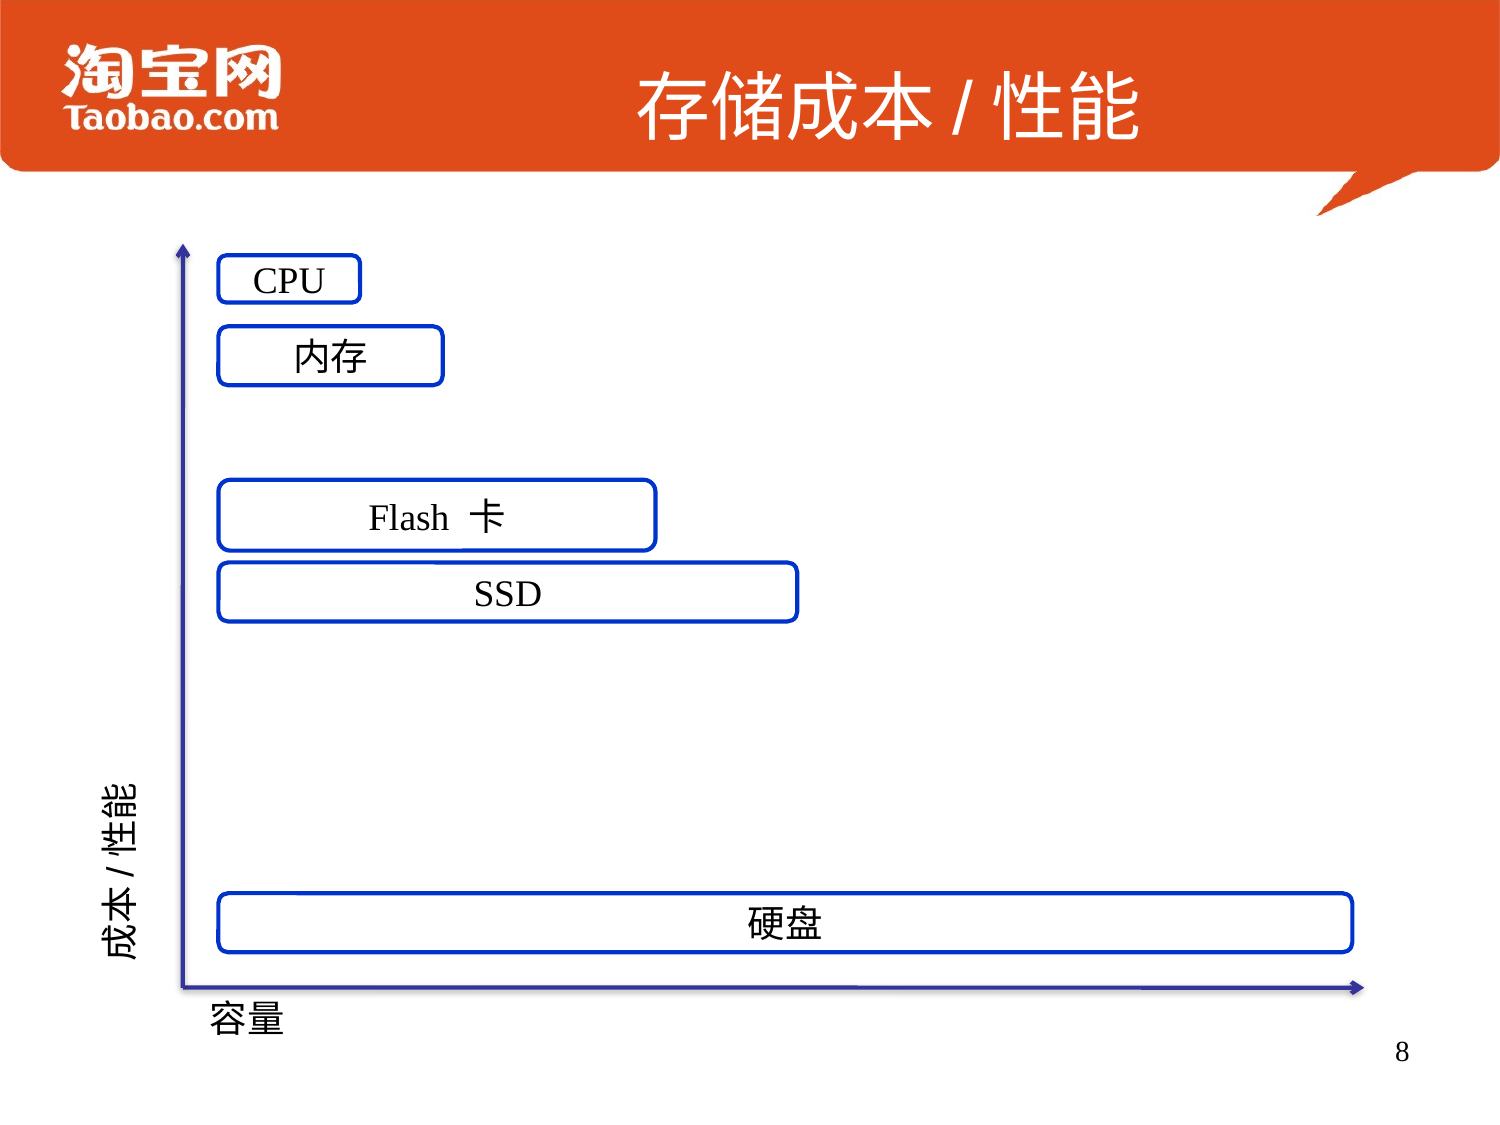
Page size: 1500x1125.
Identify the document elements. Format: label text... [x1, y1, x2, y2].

text_box CPU [216, 253, 363, 305]
text_box 容量 [194, 997, 621, 1048]
title 存储成本/性能 [351, 45, 1425, 164]
text_box Flash 卡 [216, 477, 658, 553]
text_box 硬盘 [216, 891, 1355, 955]
text_box 成本/性能 [88, 680, 165, 976]
text_box 内存 [216, 324, 445, 388]
slide_number 8 [1074, 1024, 1426, 1103]
text_box SSD [216, 560, 800, 624]
picture [0, 0, 1500, 216]
